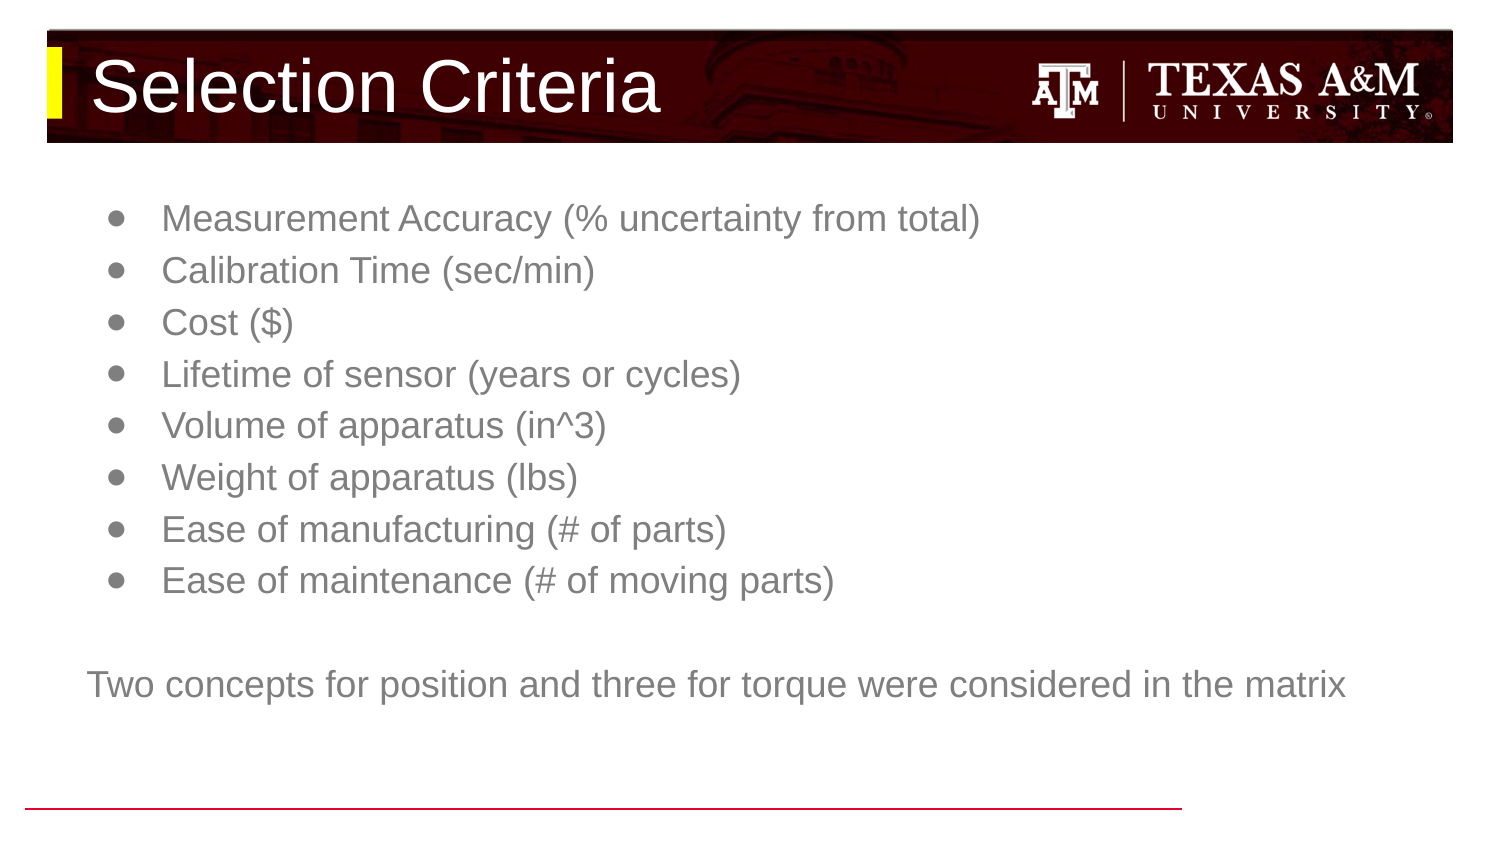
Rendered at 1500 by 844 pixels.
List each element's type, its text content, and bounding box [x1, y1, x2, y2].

list Measurement Accuracy (% uncertainty from total) Calibration Time (sec/min) Cost ($) Lifetime of sensor (years or cycles) Volume of apparatus (in^3) Weight of apparatus (lbs) Ease of manufacturing (# of parts) Ease of maintenance (# of moving parts) Two concepts for position and three for torque were considered in the matrix [75, 181, 1425, 844]
picture [47, 28, 79, 143]
picture [1025, 28, 1453, 143]
title Selection Criteria [79, 12, 1025, 154]
